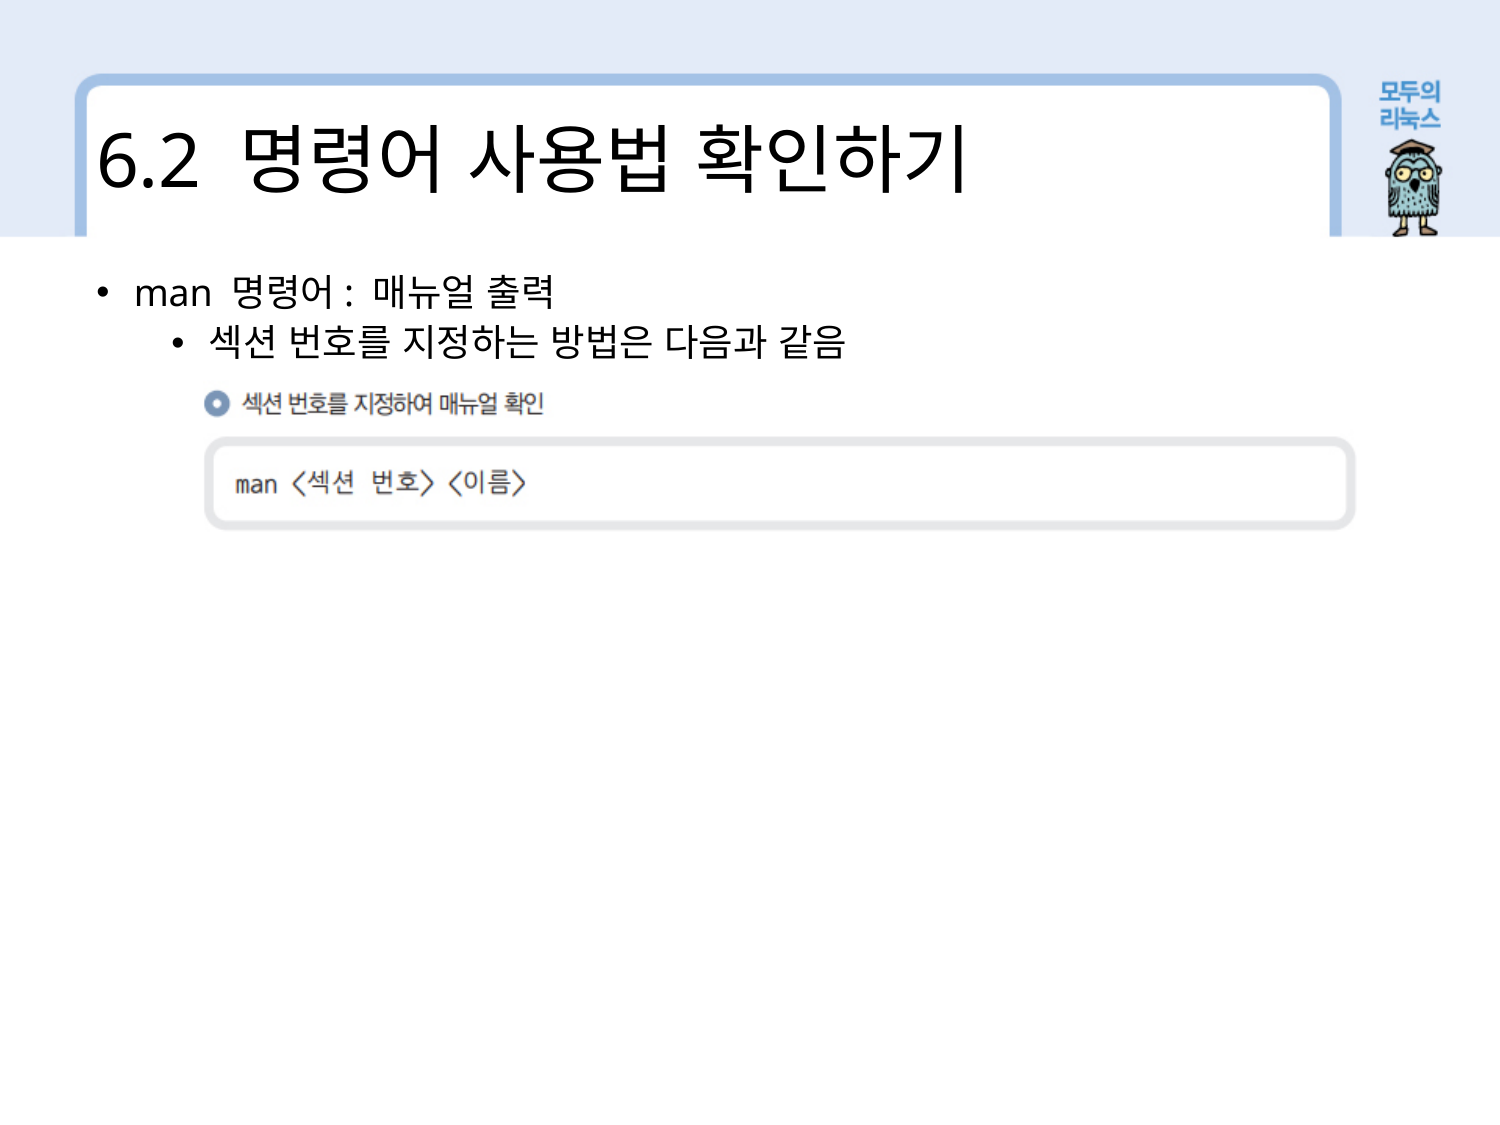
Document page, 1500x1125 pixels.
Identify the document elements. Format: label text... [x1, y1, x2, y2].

picture [0, 0, 1500, 1125]
text_box 6.2 명령어 사용법 확인하기 [81, 115, 1335, 221]
text_box man 명령어: 매뉴얼 출력 섹션 번호를 지정하는 방법은 다음과 같음 [81, 266, 1382, 1024]
